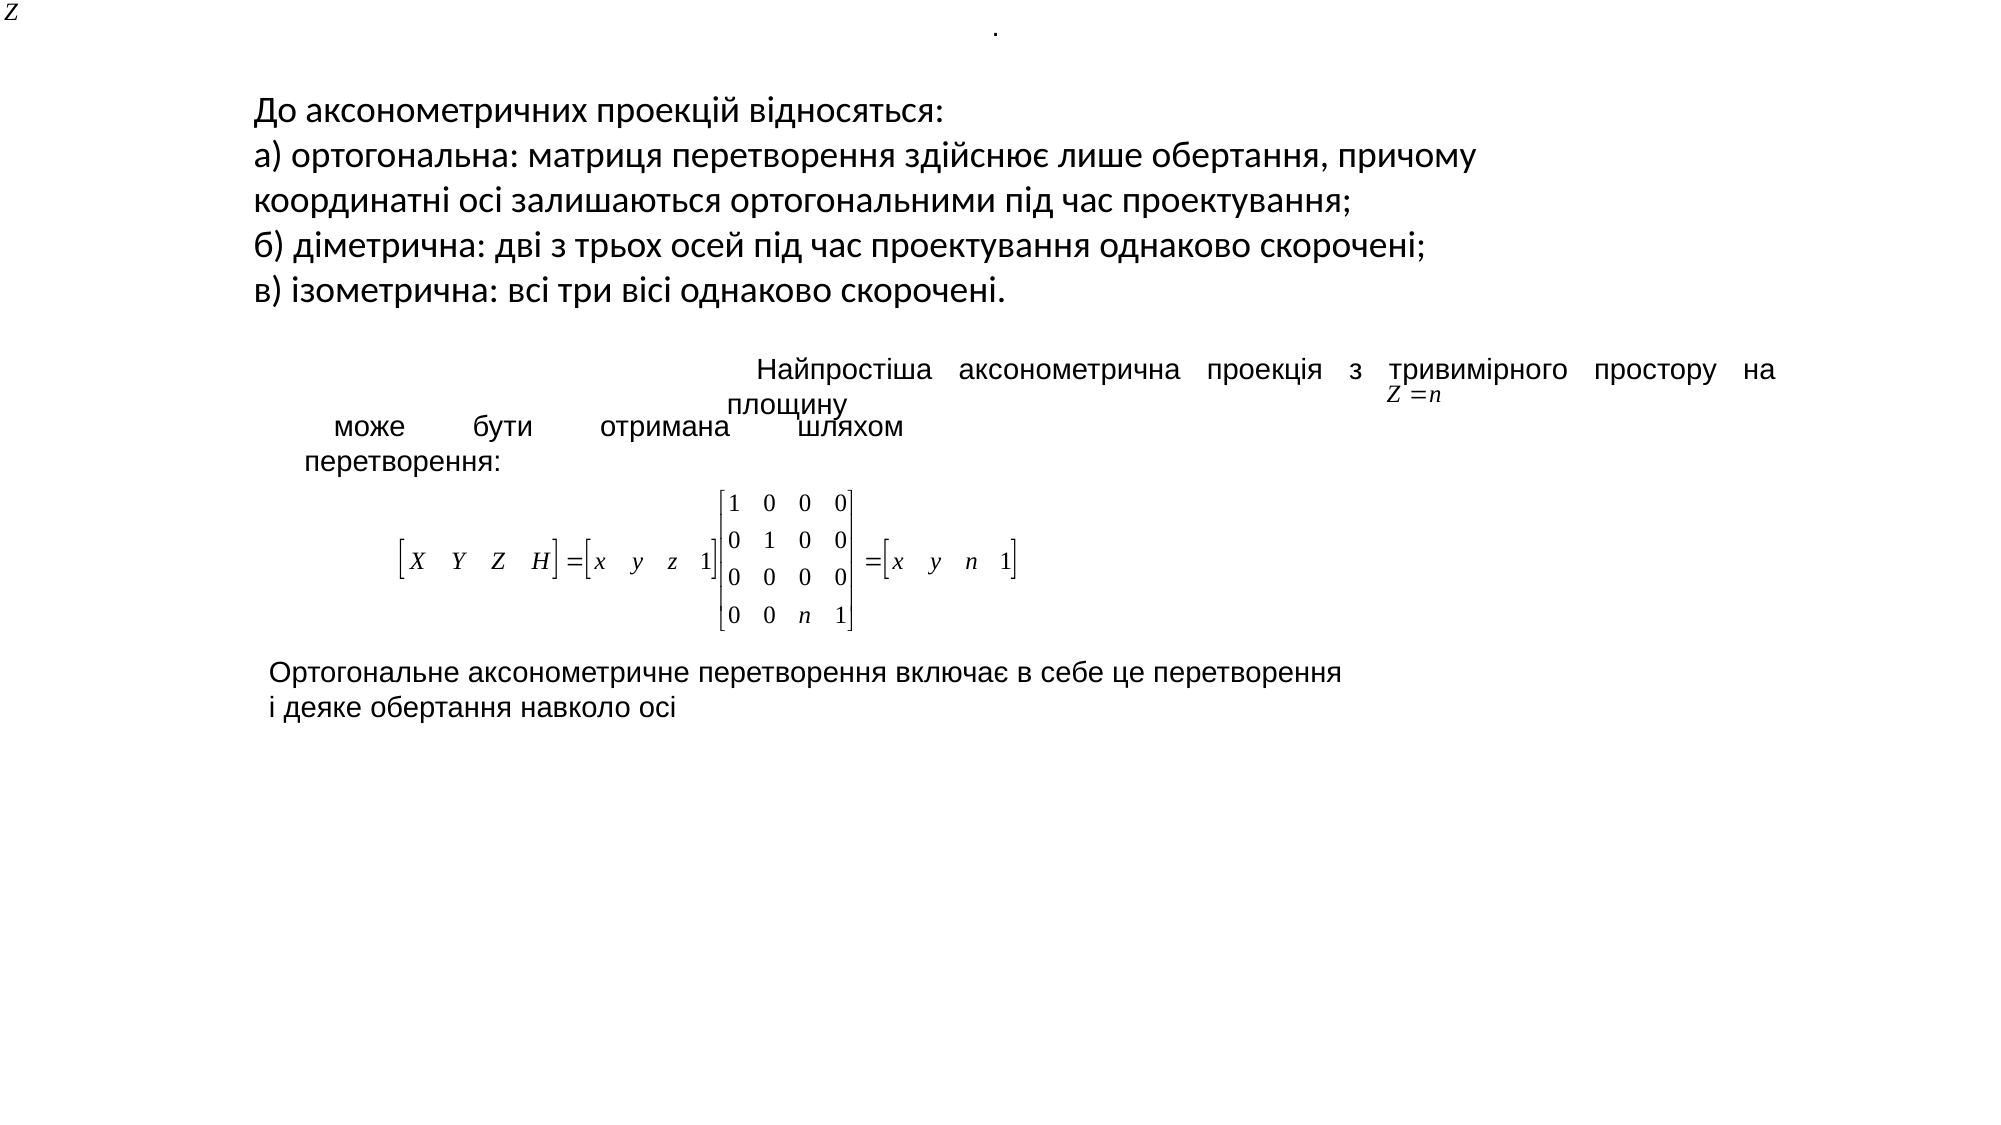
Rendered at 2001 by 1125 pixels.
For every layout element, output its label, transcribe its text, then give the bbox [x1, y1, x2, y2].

text_box Найпростіша аксонометрична проекція з тривимірного простору на площину [920, 360, 1792, 411]
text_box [1382, 381, 1447, 407]
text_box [0, 0, 25, 25]
text_box . [976, 0, 1024, 51]
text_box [396, 484, 1022, 636]
text_box До аксонометричних проекцій відносяться: а) ортогональна: матриця перетворення здійснює лише обертання, причому координатні осі залишаються ортогональними під час проектування; б) діметрична: дві з трьох осей під час проектування однаково скорочені; в) ізометрична: всі три вісі однаково скорочені. [238, 77, 1634, 363]
text_box може бути отримана шляхом перетворення: [289, 346, 920, 467]
text_box Ортогональне аксонометричне перетворення включає в себе це перетворення і деяке обертання навколо осі [253, 645, 1368, 731]
